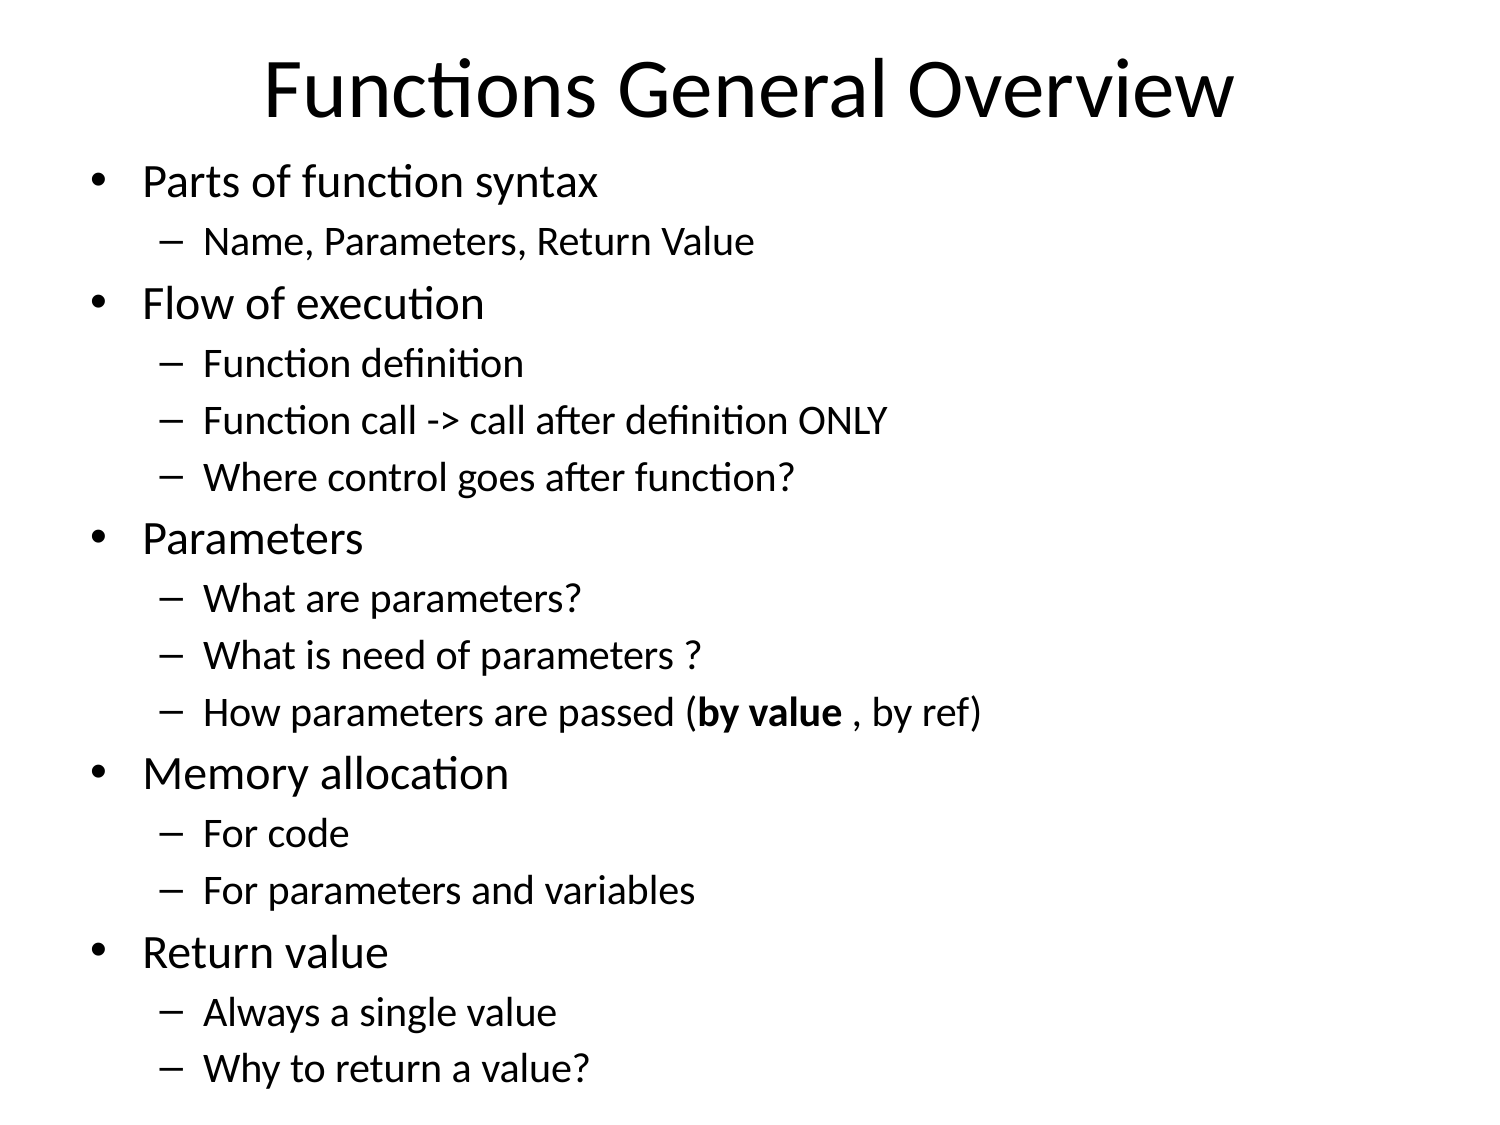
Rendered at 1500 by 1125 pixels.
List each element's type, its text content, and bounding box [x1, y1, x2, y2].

list Parts of function syntax Name, Parameters, Return Value Flow of execution Function definition Function call -> call after definition ONLY Where control goes after function? Parameters What are parameters? What is need of parameters ? How parameters are passed (by value , by ref) Memory allocation For code For parameters and variables Return value Always a single value Why to return a value? [75, 142, 1425, 1100]
title Functions General Overview [75, 24, 1425, 142]
